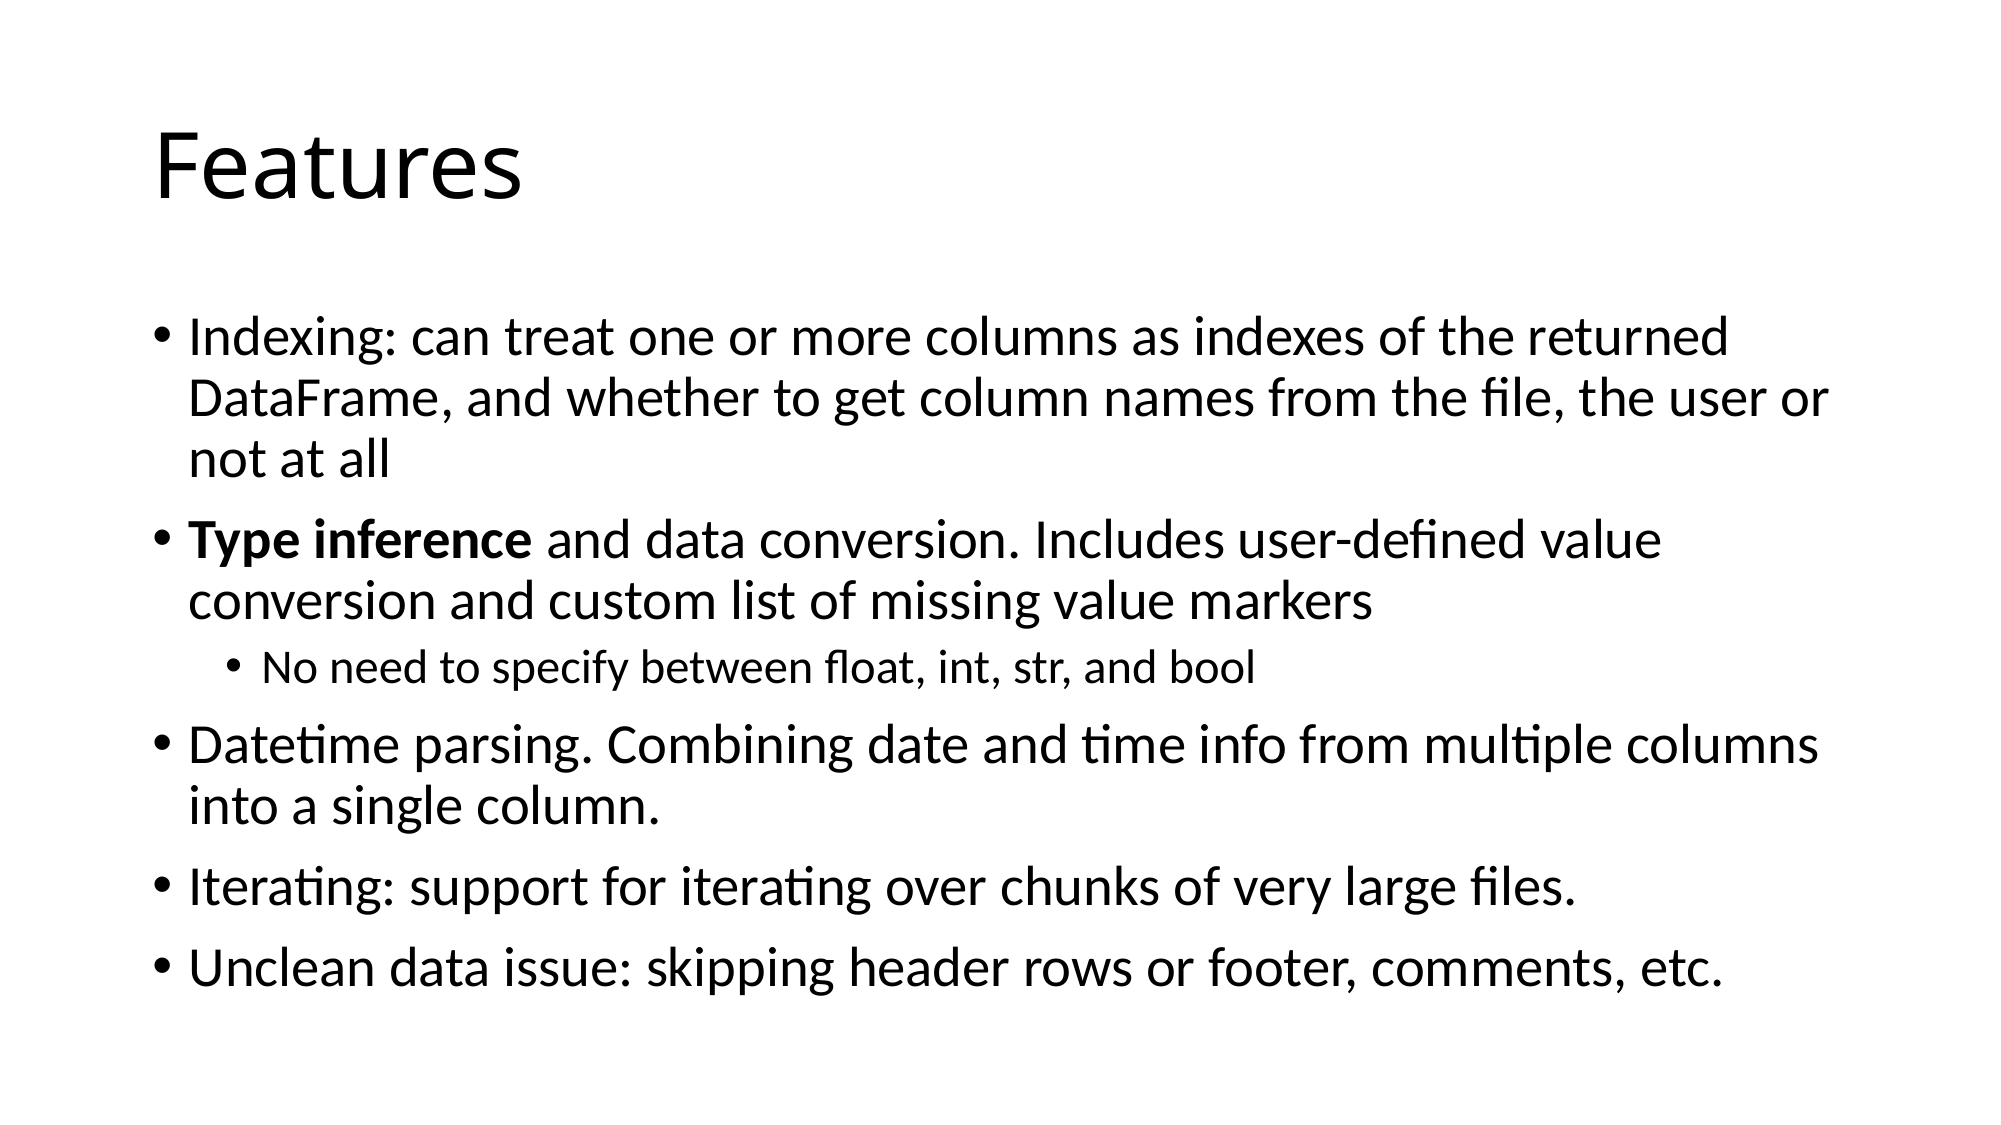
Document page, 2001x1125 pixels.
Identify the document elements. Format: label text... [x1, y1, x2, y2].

list Indexing: can treat one or more columns as indexes of the returned DataFrame, and whether to get column names from the file, the user or not at all Type inference and data conversion. Includes user-defined value conversion and custom list of missing value markers No need to specify between float, int, str, and bool Datetime parsing. Combining date and time info from multiple columns into a single column. Iterating: support for iterating over chunks of very large files. Unclean data issue: skipping header rows or footer, comments, etc. [137, 299, 1863, 1014]
title Features [137, 59, 1863, 278]
